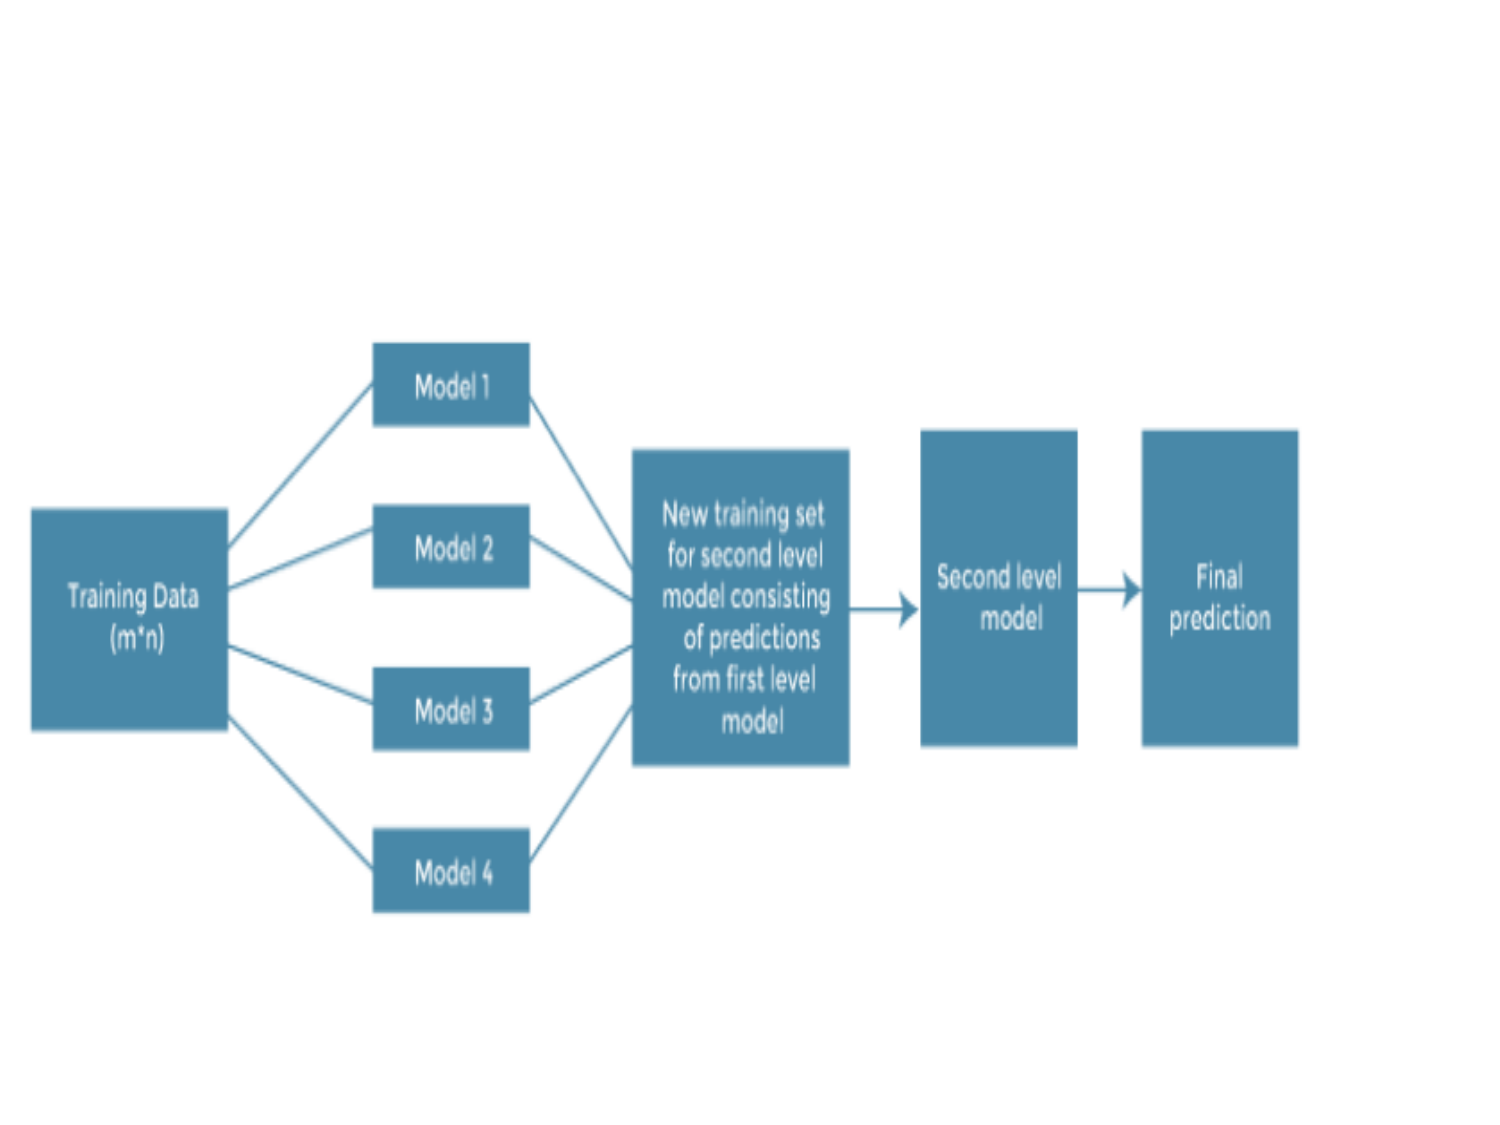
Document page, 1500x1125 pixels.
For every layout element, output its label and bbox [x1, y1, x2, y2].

list [0, 280, 1333, 997]
